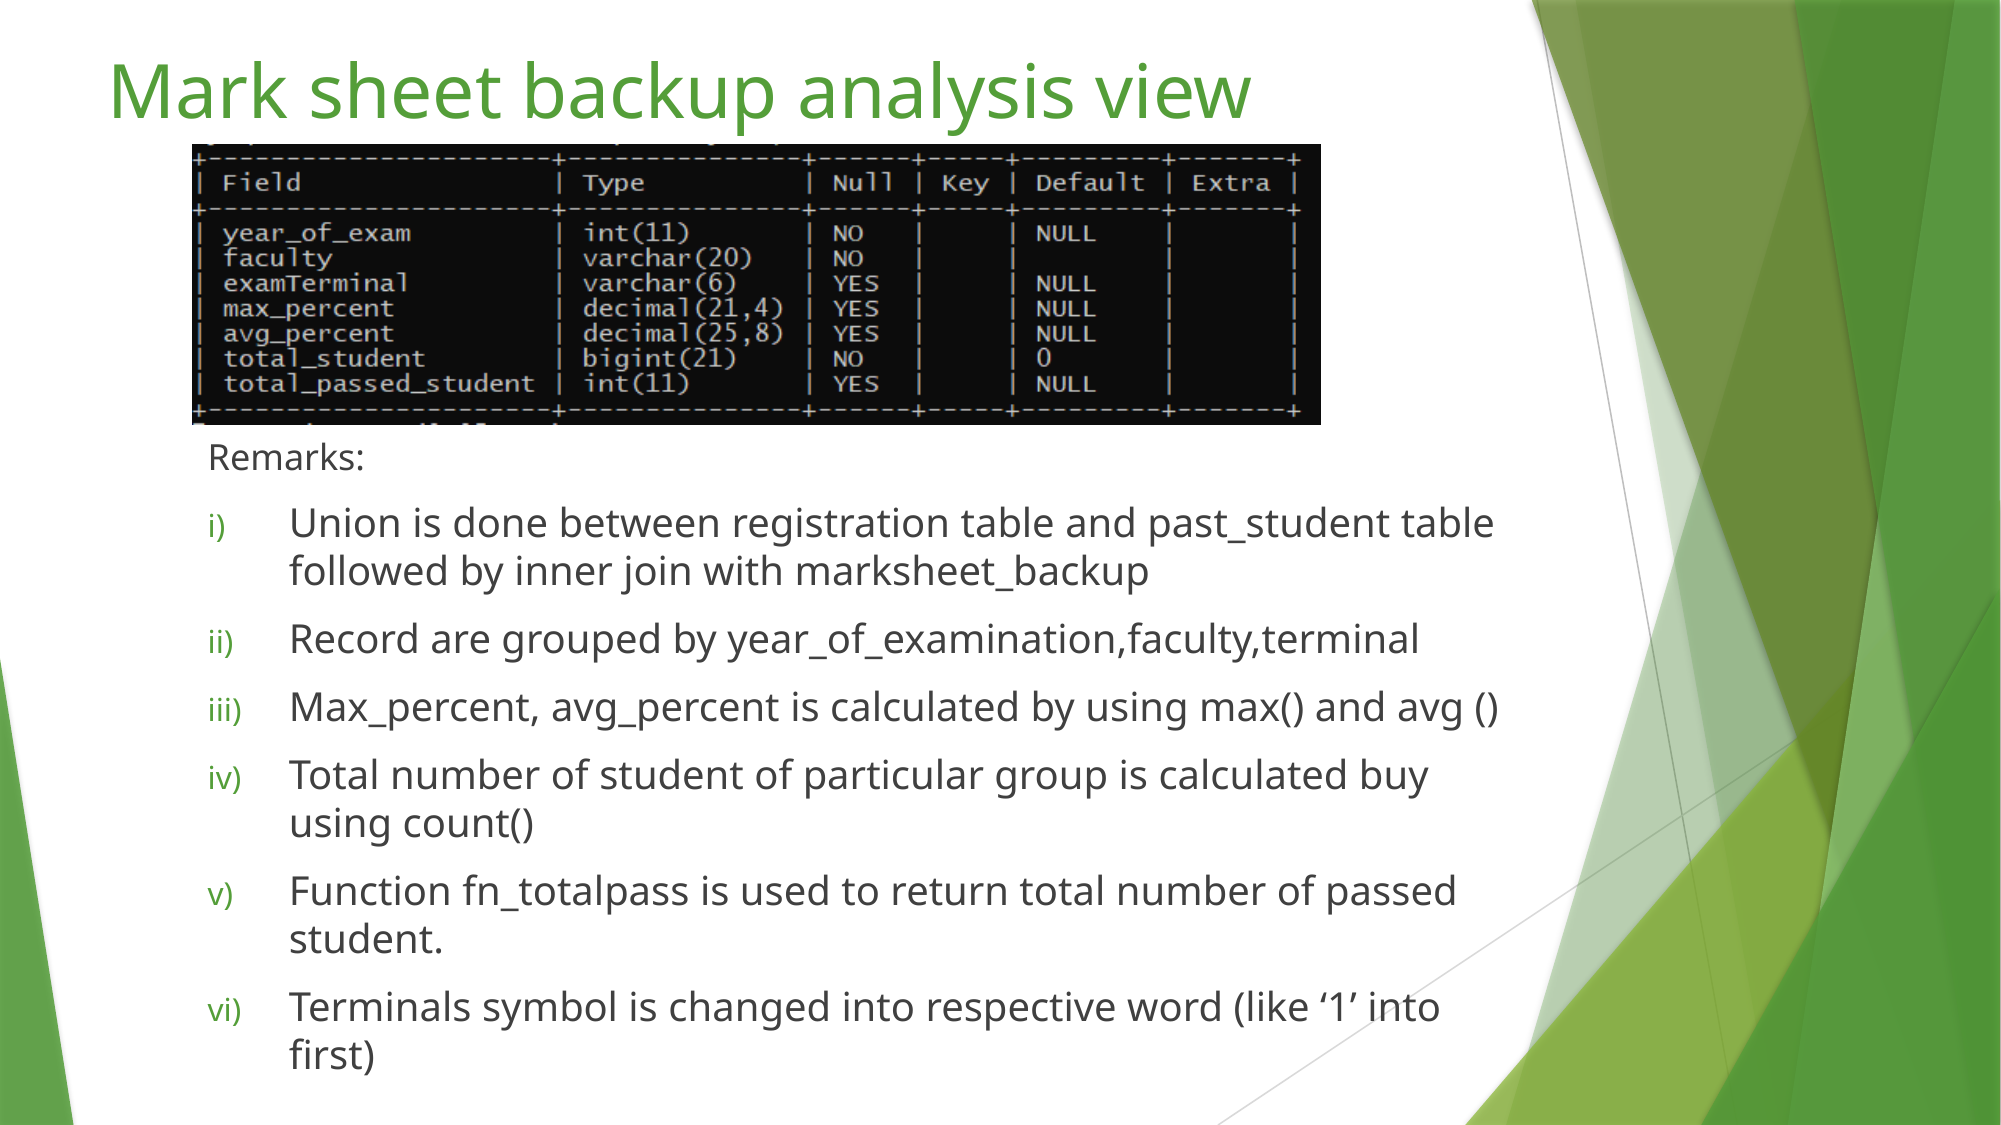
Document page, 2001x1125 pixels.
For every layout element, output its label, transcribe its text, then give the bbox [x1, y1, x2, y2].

picture [192, 143, 1322, 425]
title Mark sheet backup analysis view [92, 36, 1504, 253]
list Remarks: Union is done between registration table and past_student table followed by inner join with marksheet_backup Record are grouped by year_of_examination,faculty,terminal Max_percent, avg_percent is calculated by using max() and avg () Total number of student of particular group is calculated buy using count() Function fn_totalpass is used to return total number of passed student. Terminals symbol is changed into respective word (like ‘1’ into first) [192, 188, 1543, 1102]
